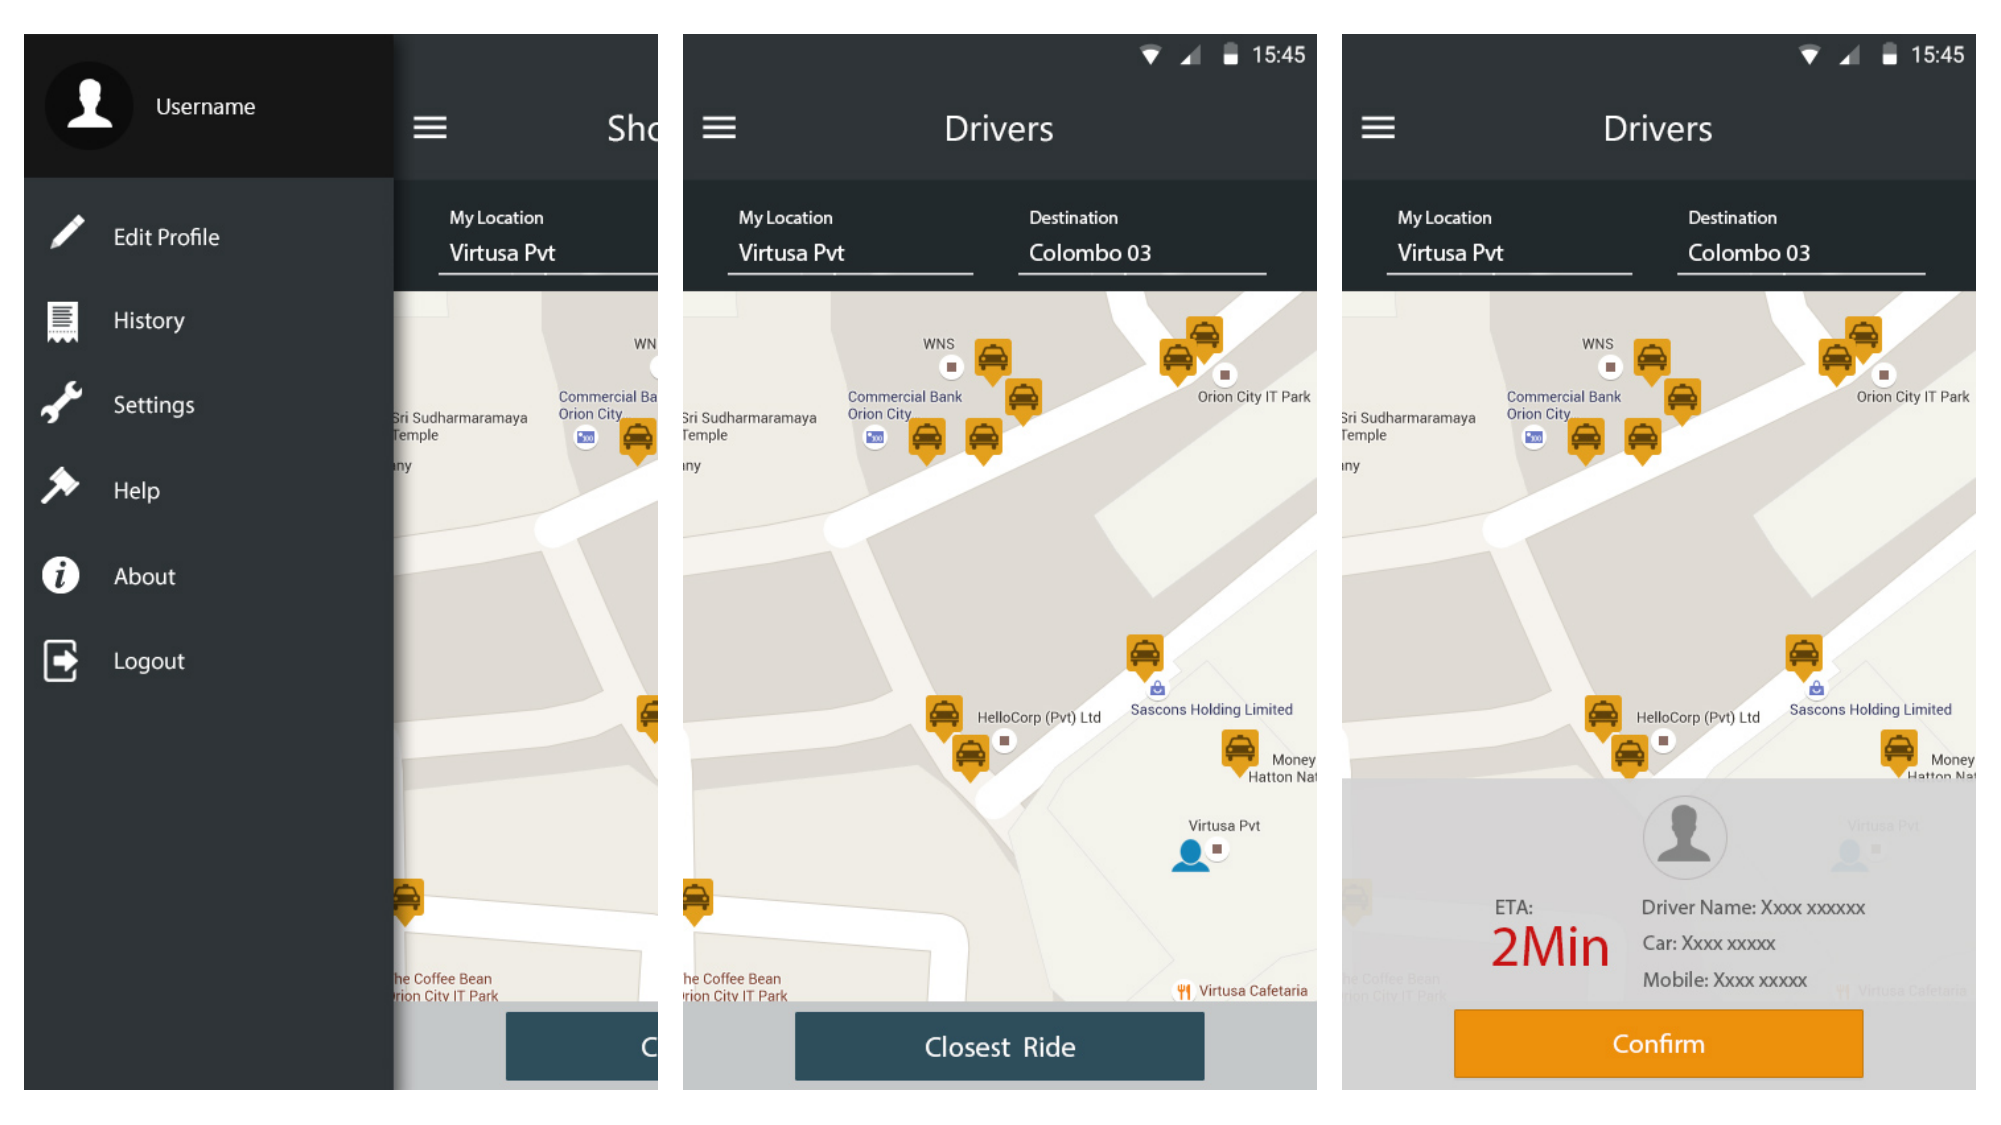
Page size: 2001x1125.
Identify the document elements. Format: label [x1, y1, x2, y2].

picture [24, 34, 658, 1091]
picture [683, 34, 1317, 1091]
picture [1342, 34, 1976, 1091]
